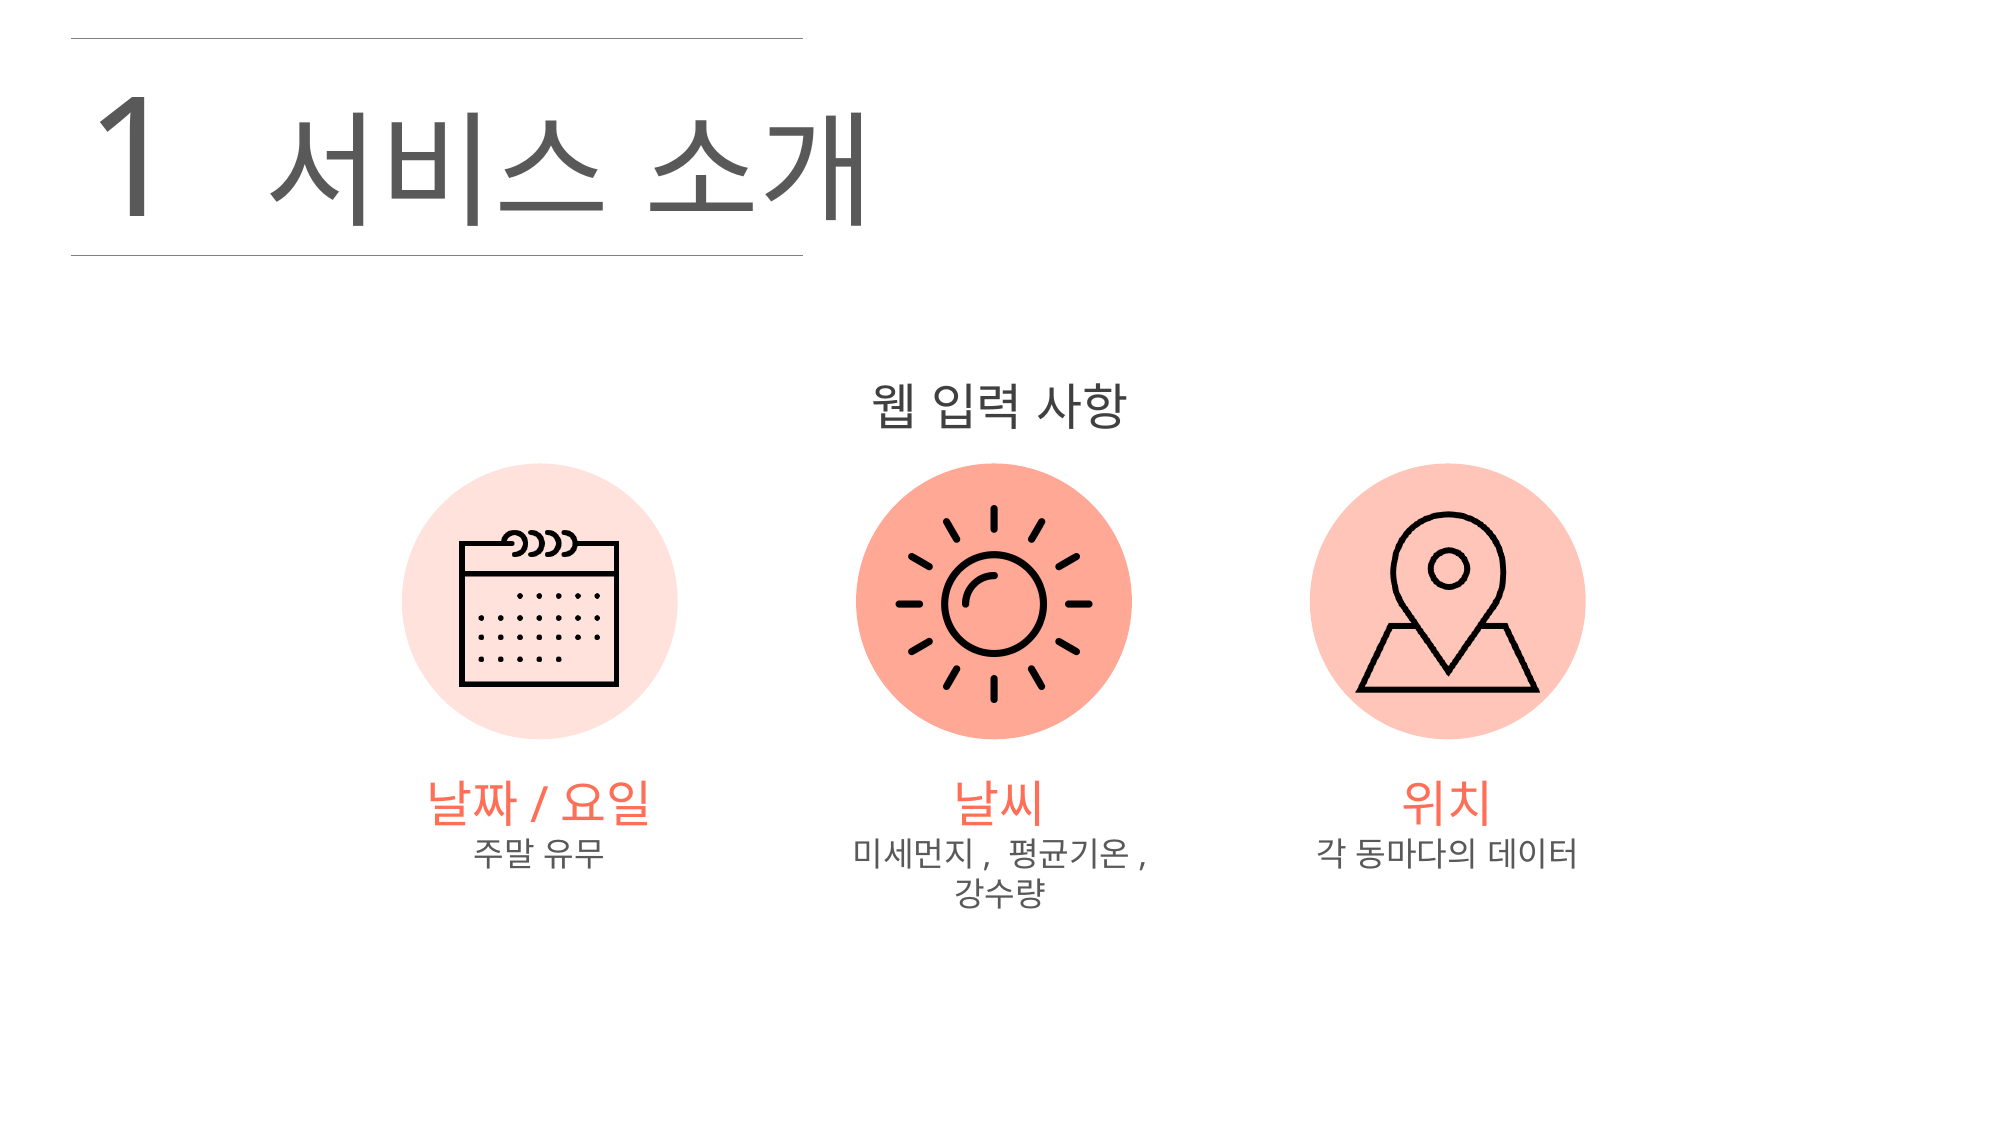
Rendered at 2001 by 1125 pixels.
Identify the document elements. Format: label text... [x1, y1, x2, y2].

text_box 날짜/요일 주말 유무 [285, 765, 794, 1011]
text_box [1308, 462, 1587, 741]
text_box 날씨 미세먼지, 평균기온, 강수량 [787, 765, 1213, 921]
text_box [400, 462, 679, 741]
picture [1355, 509, 1540, 694]
text_box 1 서비스 소개 [70, 42, 891, 258]
picture [459, 528, 619, 688]
text_box [855, 462, 1133, 699]
text_box [899, 703, 1089, 741]
picture [895, 505, 1093, 703]
text_box 위치 각 동마다의 데이터 [1235, 765, 1661, 881]
text_box 웹 입력 사항 [716, 367, 1284, 443]
